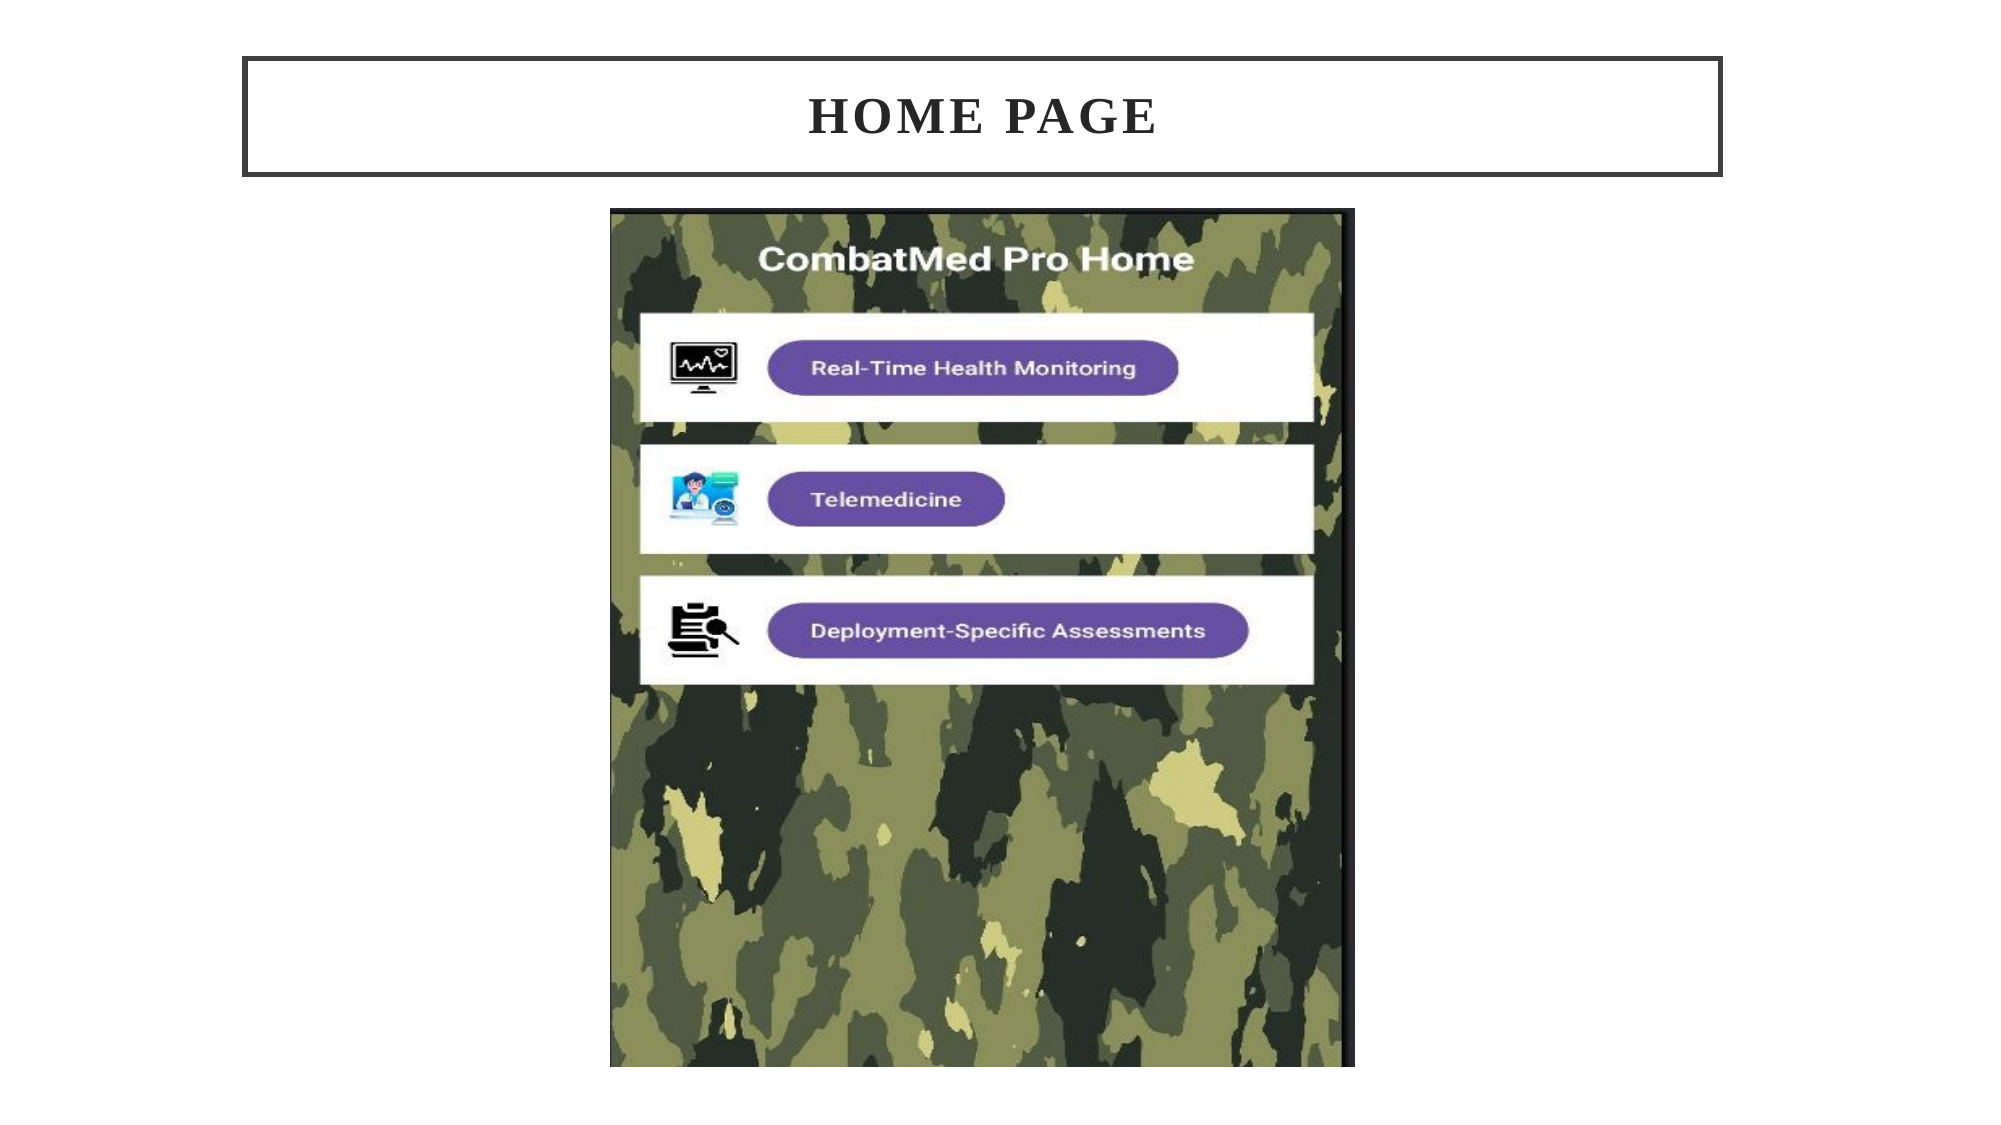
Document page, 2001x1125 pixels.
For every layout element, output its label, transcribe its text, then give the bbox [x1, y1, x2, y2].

picture [610, 208, 1355, 1067]
title home page [242, 56, 1723, 177]
